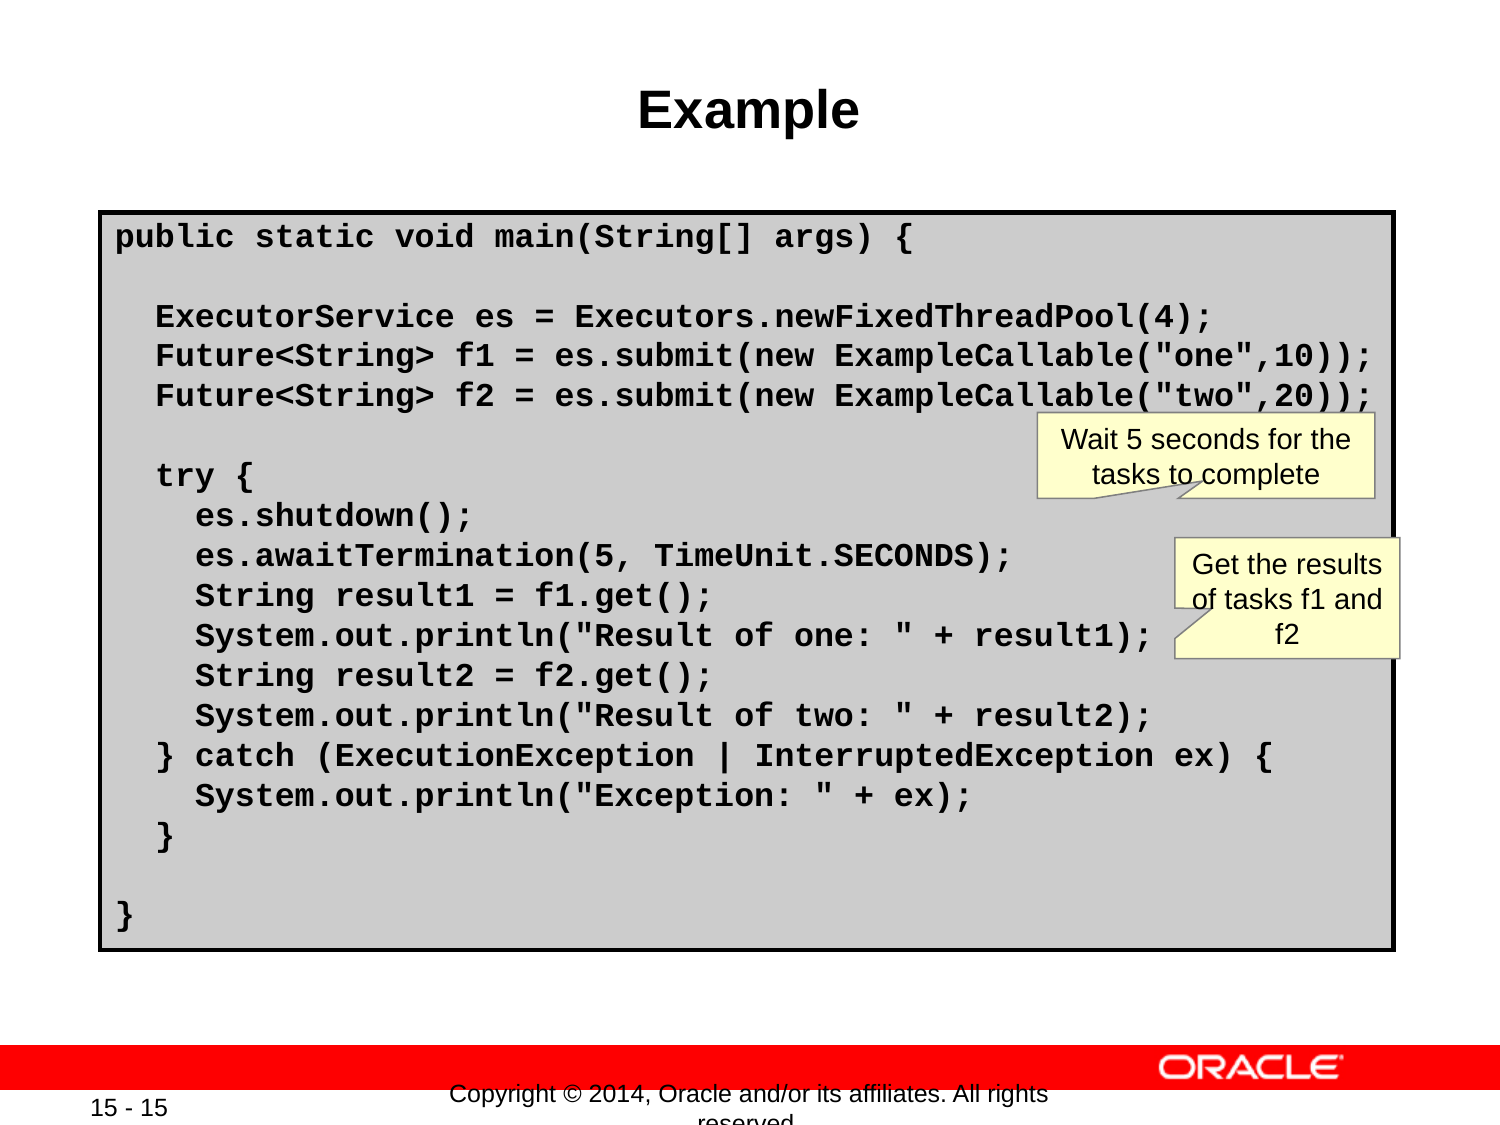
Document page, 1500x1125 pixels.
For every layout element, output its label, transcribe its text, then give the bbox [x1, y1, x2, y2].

text_box Wait 5 seconds for the tasks to complete [1037, 412, 1375, 499]
text_box public static void main(String[] args) { ExecutorService es = Executors.newFixedThreadPool(4); Future<String> f1 = es.submit(new ExampleCallable("one",10)); Future<String> f2 = es.submit(new ExampleCallable("two",20)); try { es.shutdown(); es.awaitTermination(5, TimeUnit.SECONDS); String result1 = f1.get(); System.out.println("Result of one: " + result1); String result2 = f2.get(); System.out.println("Result of two: " + result2); } catch (ExecutionException | InterruptedException ex) { System.out.println("Exception: " + ex); } } [99, 212, 1394, 950]
title Example [99, 72, 1399, 216]
picture [0, 1045, 1500, 1090]
text_box Get the results of tasks f1 and f2 [1174, 537, 1400, 659]
